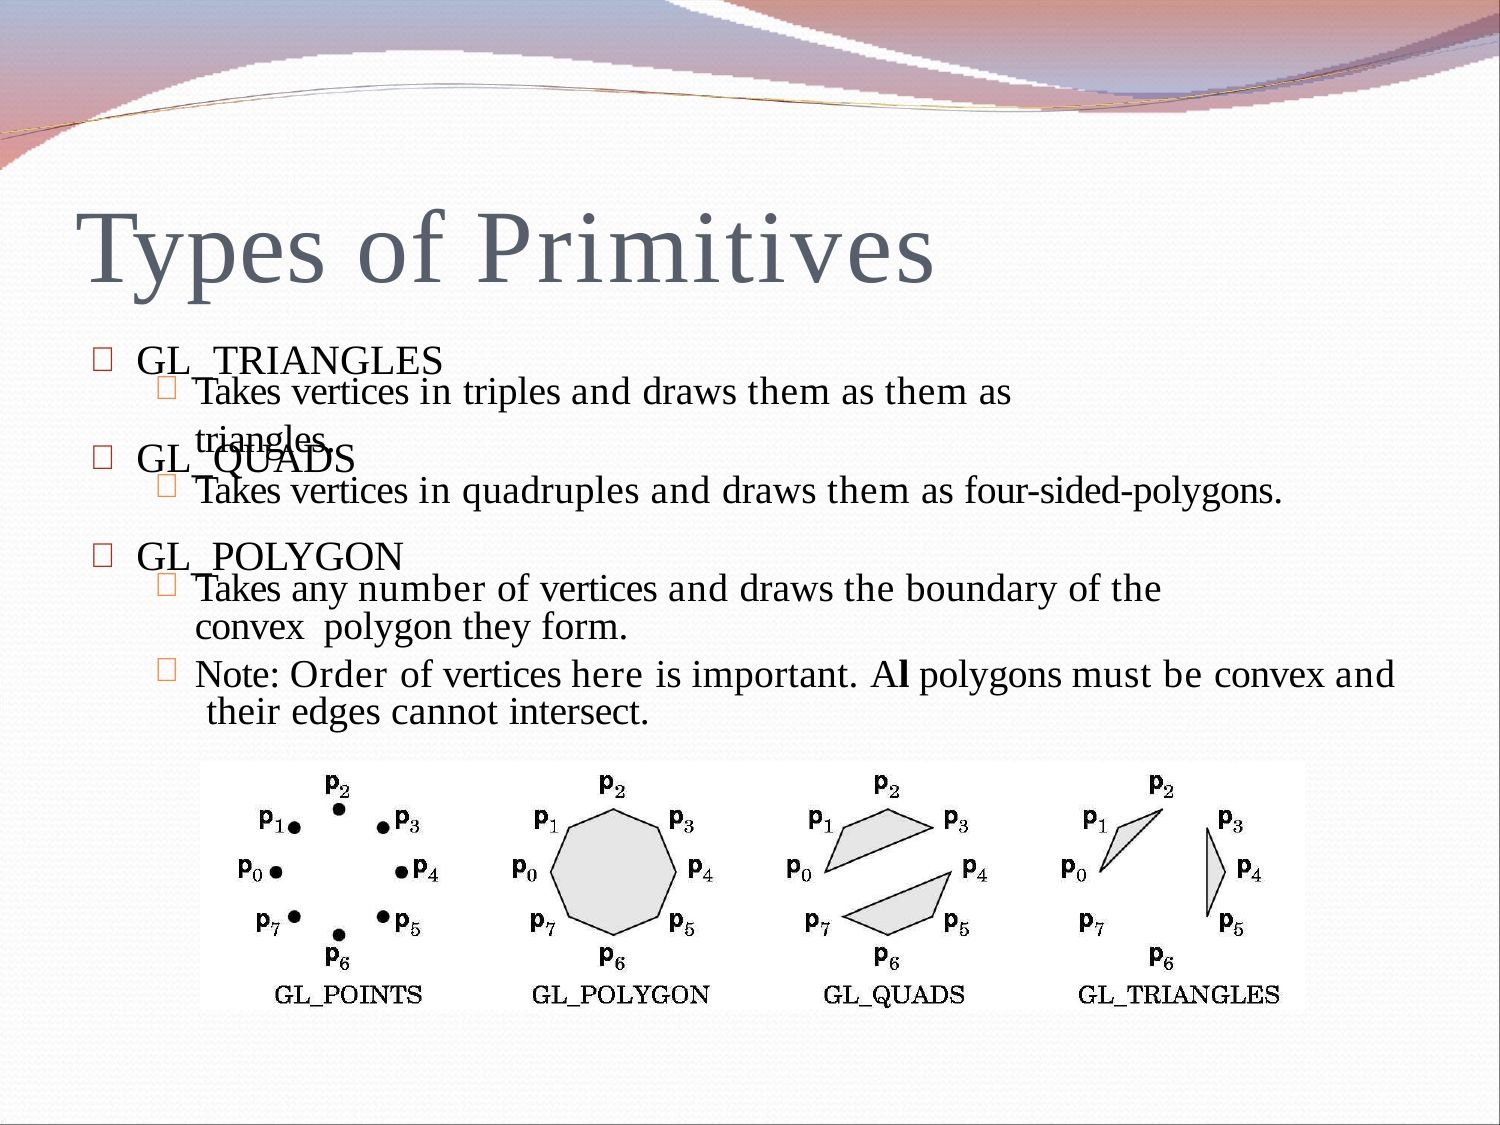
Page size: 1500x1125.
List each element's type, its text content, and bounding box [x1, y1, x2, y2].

text_box  GL_POLYGON [87, 509, 408, 583]
text_box  [152, 462, 175, 505]
title Types of Primitives [72, 176, 952, 366]
text_box Takes any number of vertices and draws the boundary of the convex polygon they form. Note: Order of vertices here is important. Al polygons must be convex and their edges cannot intersect. [192, 559, 1409, 733]
text_box  [152, 363, 175, 407]
text_box Takes vertices in triples and draws them as them as triangles. [192, 363, 1161, 461]
text_box  GL_TRIANGLES [87, 312, 445, 387]
text_box [200, 762, 1306, 1010]
picture [0, 0, 1500, 1125]
text_box Takes vertices in quadruples and draws them as four-sided-polygons. [192, 461, 1288, 511]
text_box  [152, 560, 175, 603]
text_box  GL_QUADS [87, 411, 357, 485]
text_box  [152, 646, 175, 689]
